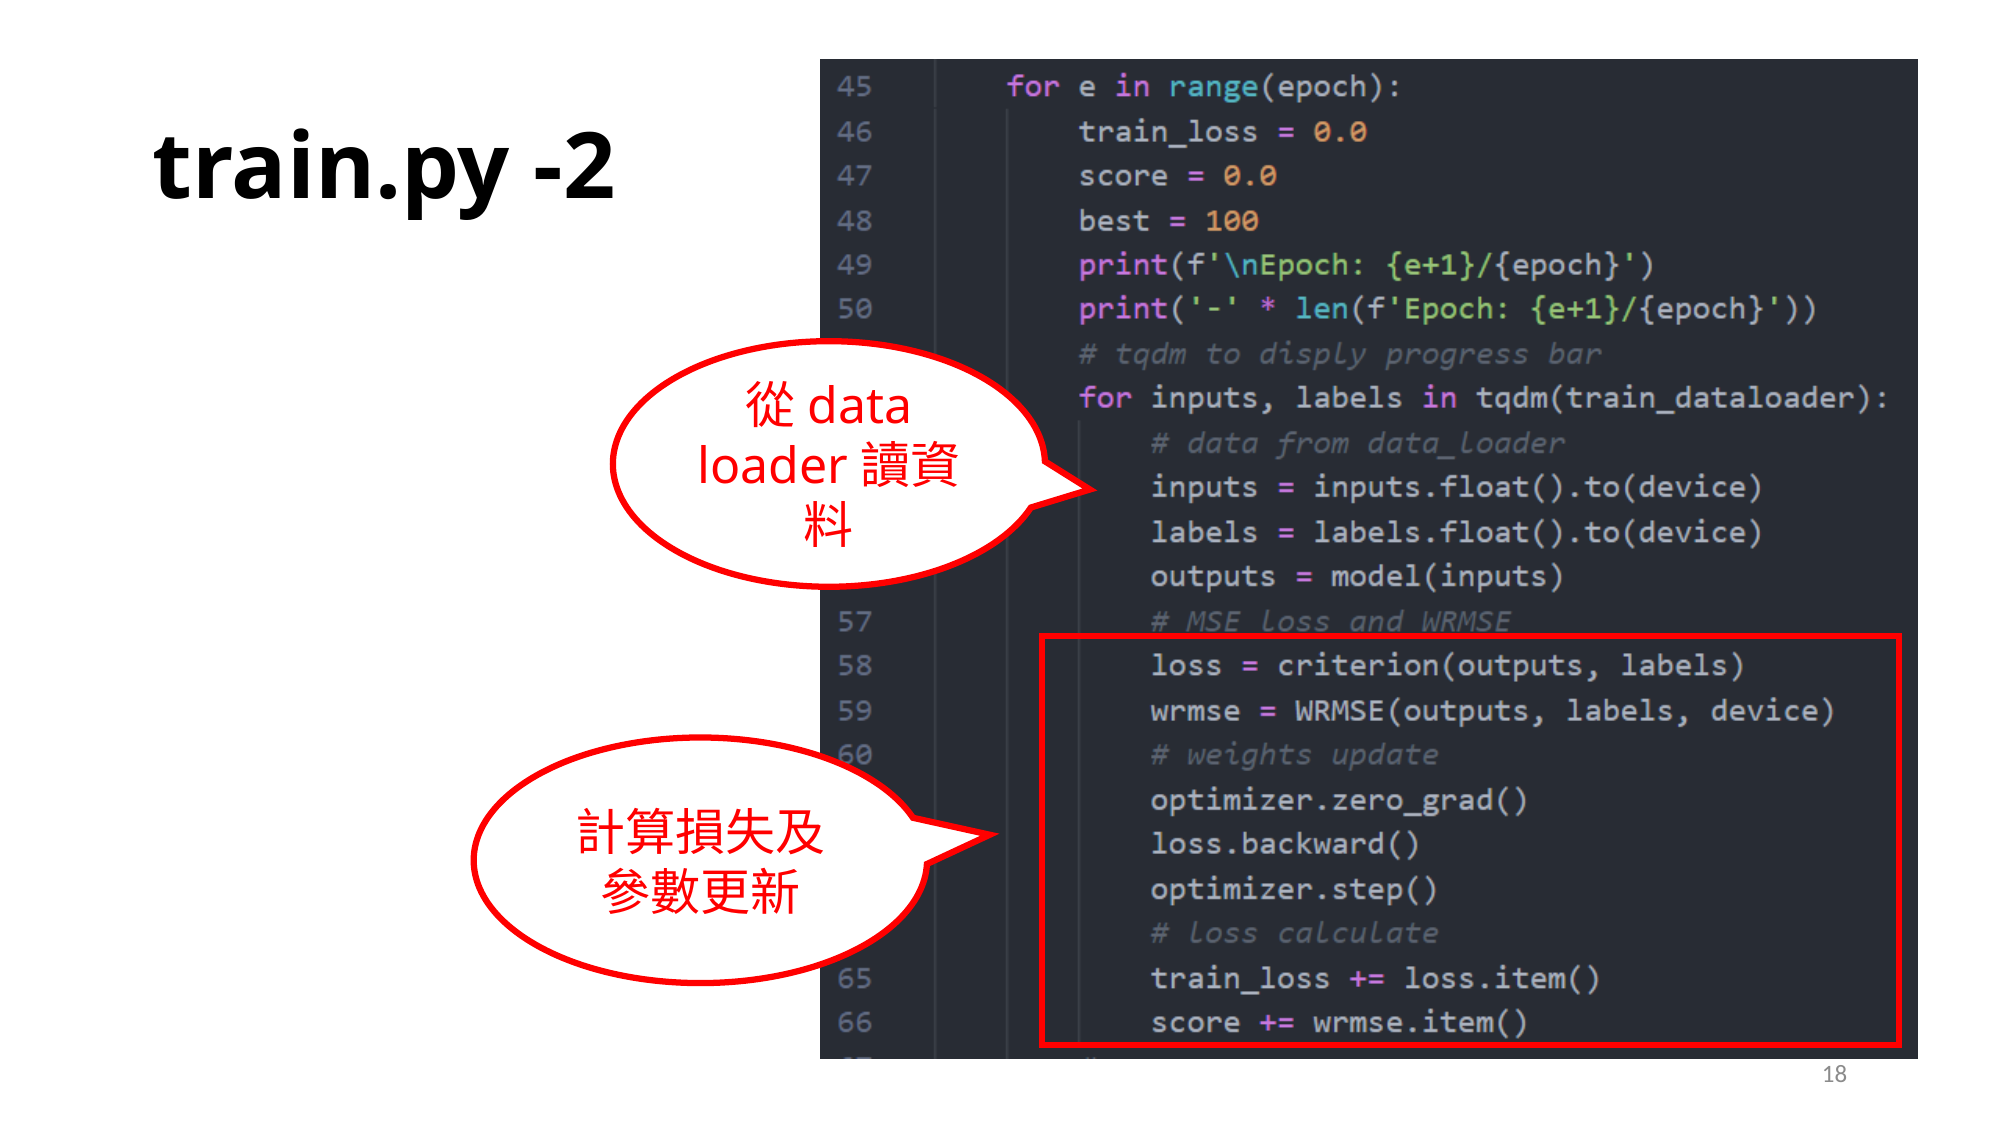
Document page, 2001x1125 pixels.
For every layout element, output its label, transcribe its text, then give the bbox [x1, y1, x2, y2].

text_box 從data loader讀資料 [611, 340, 820, 588]
text_box 計算損失及參數更新 [472, 736, 820, 985]
picture [820, 59, 1918, 1059]
title train.py -2 [137, 59, 820, 278]
slide_number 18 [1412, 1059, 1863, 1103]
